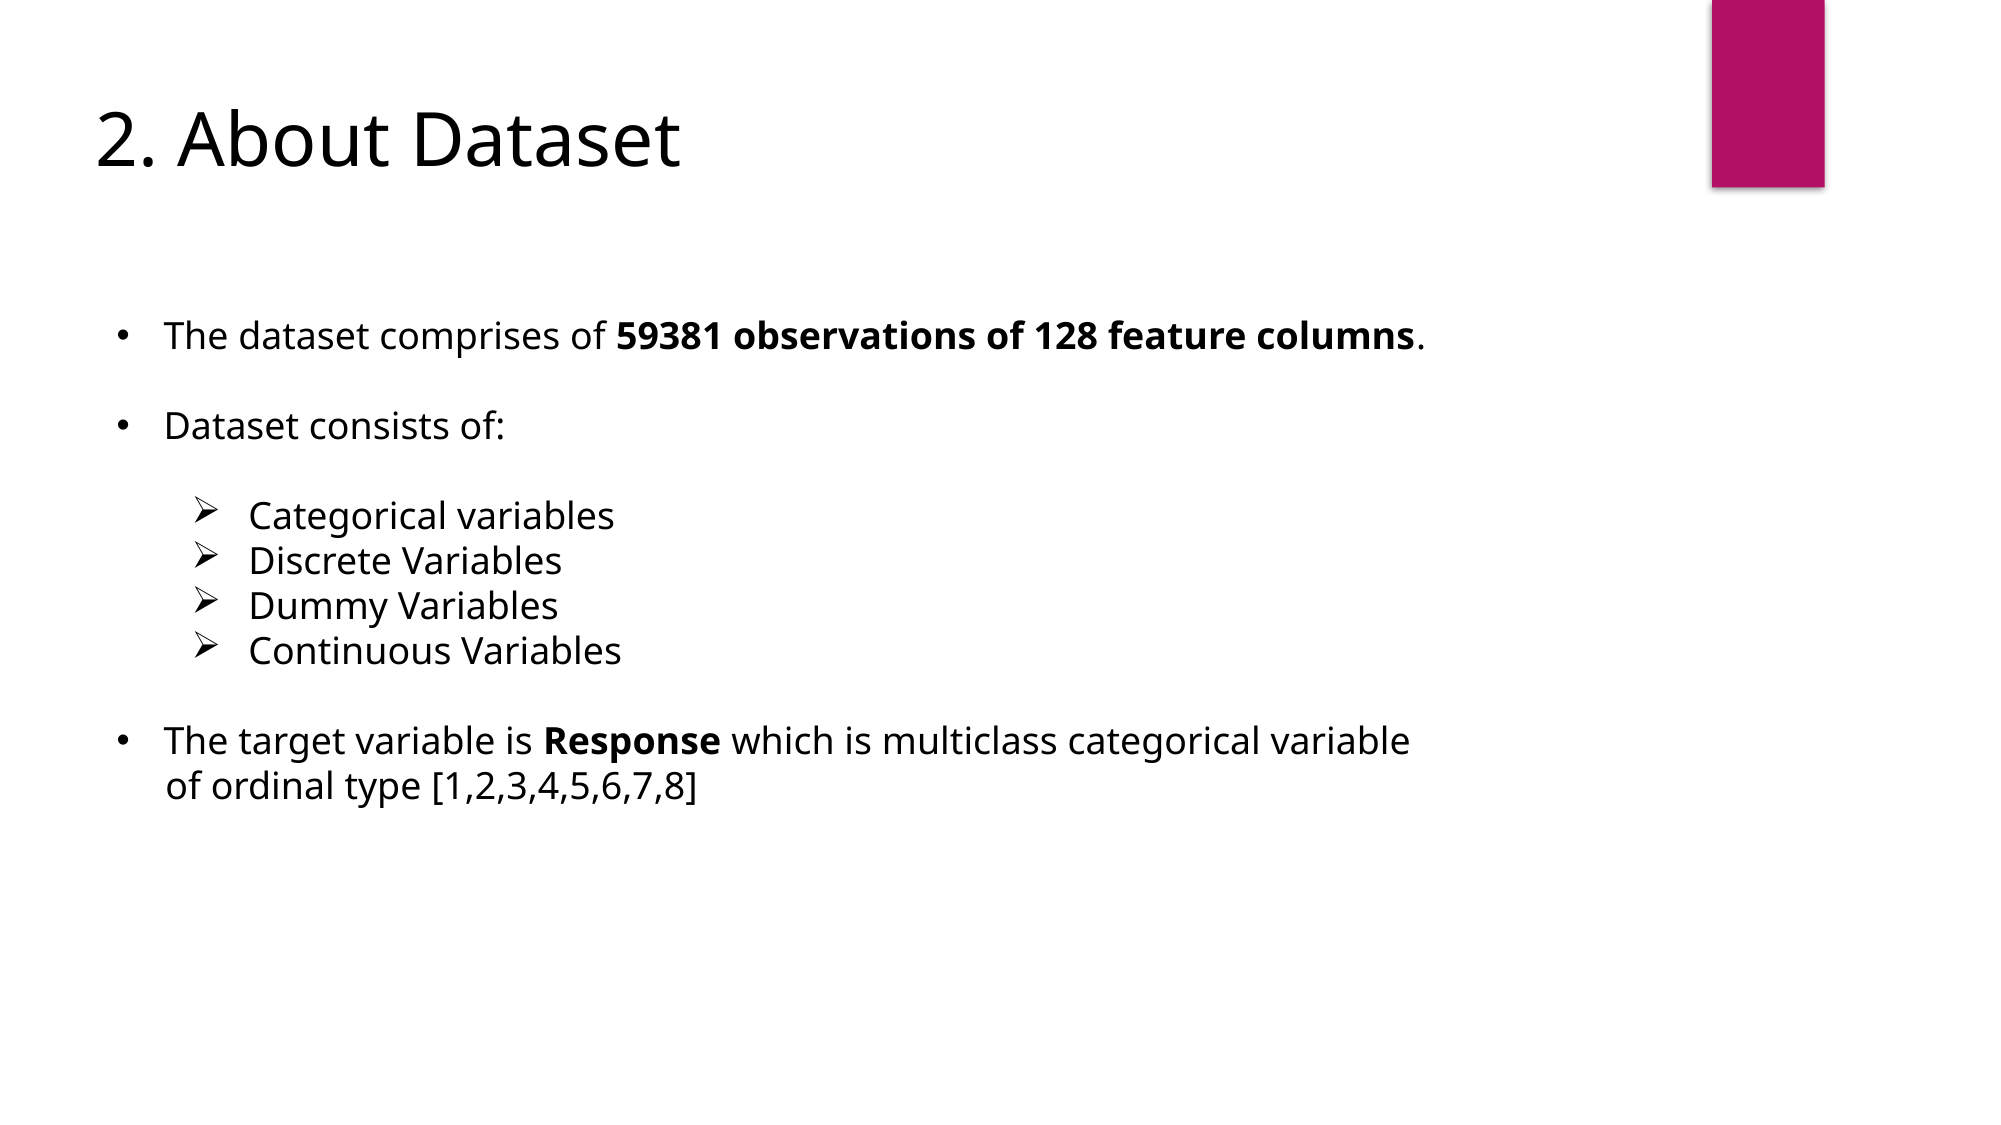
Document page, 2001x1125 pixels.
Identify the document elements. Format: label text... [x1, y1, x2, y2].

text_box 2. About Dataset [80, 23, 766, 252]
text_box The dataset comprises of 59381 observations of 128 feature columns. Dataset consists of: Categorical variables Discrete Variables Dummy Variables Continuous Variables The target variable is Response which is multiclass categorical variable of ordinal type [1,2,3,4,5,6,7,8] [101, 304, 1583, 815]
